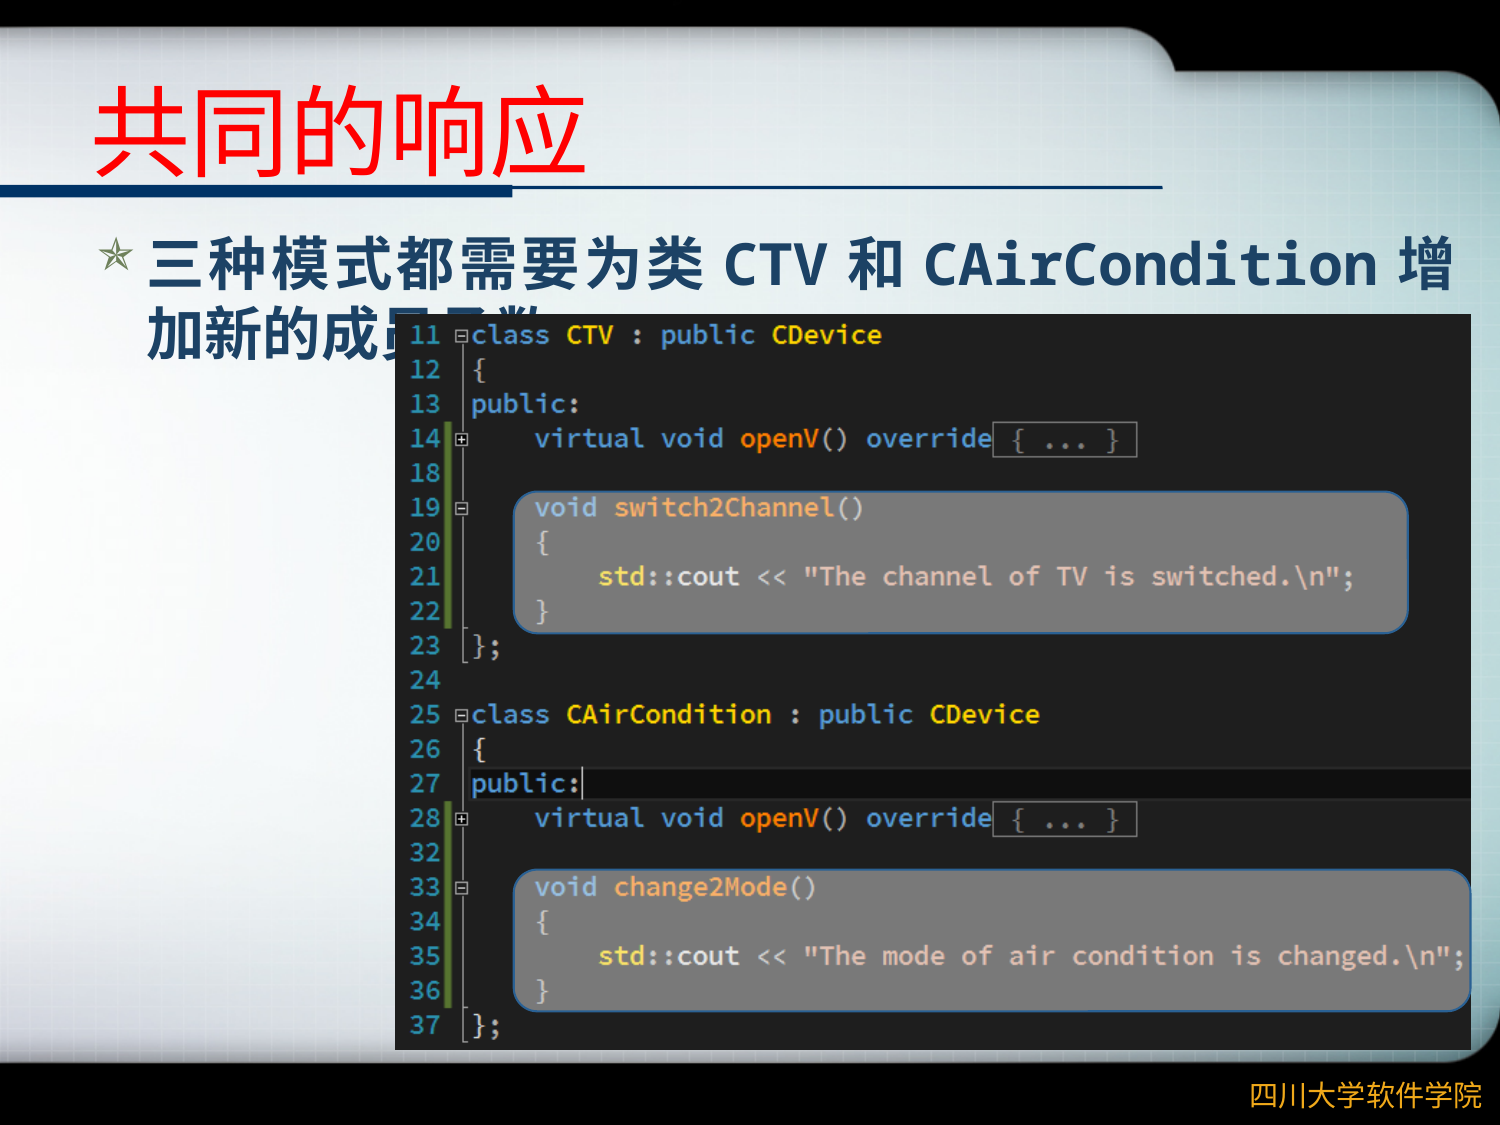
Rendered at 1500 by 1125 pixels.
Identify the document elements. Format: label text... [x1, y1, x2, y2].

list 三种模式都需要为类CTV和CAirCondition增加新的成员函数 [75, 219, 1471, 1059]
picture [0, 0, 1500, 1125]
title 共同的响应 [75, 78, 1447, 180]
